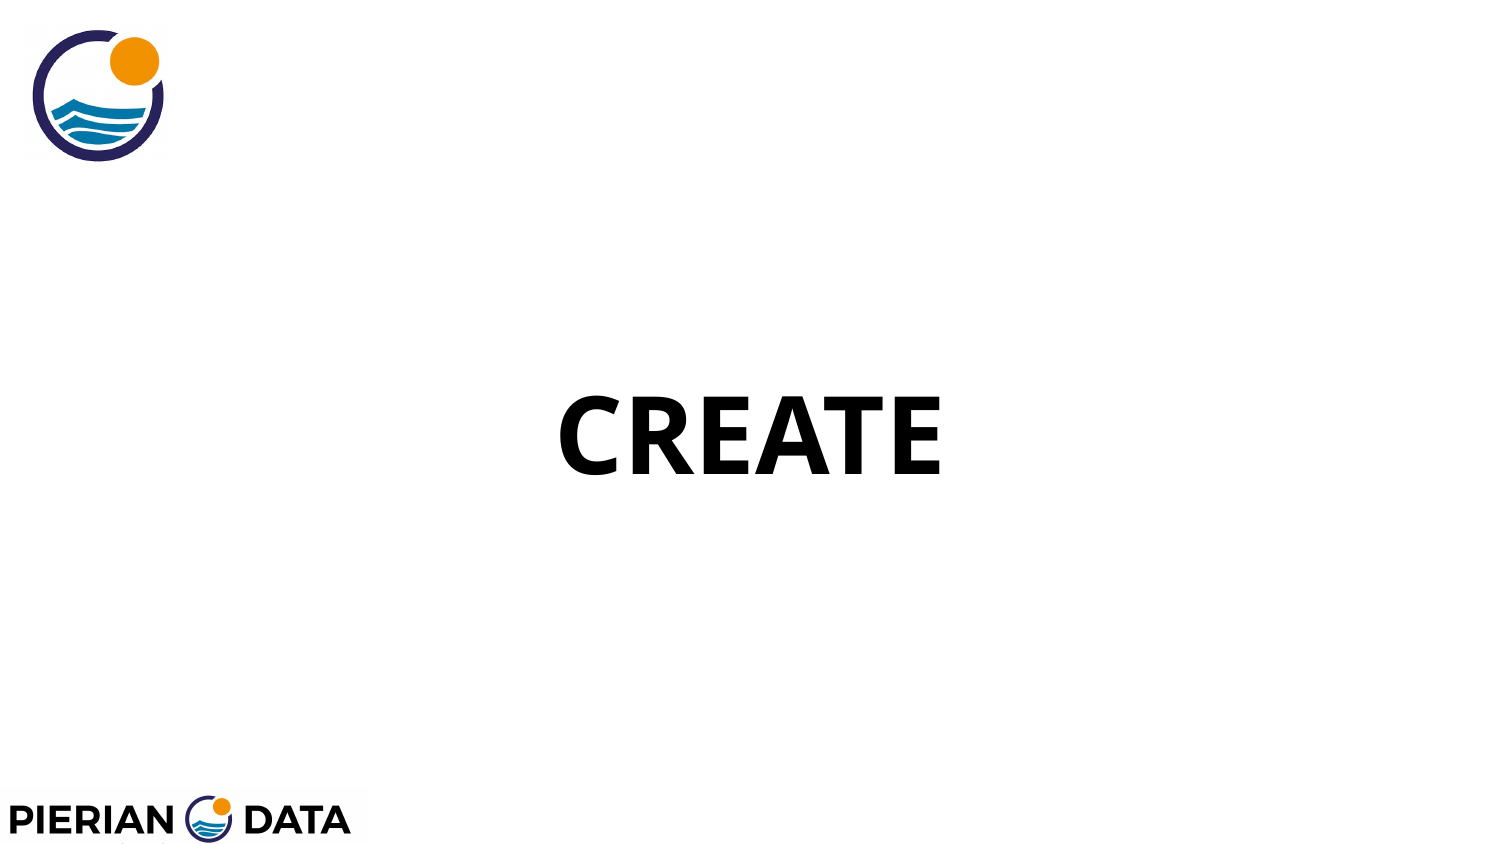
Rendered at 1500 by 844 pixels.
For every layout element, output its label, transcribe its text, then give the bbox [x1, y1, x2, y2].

picture [24, 24, 172, 167]
picture [0, 787, 368, 844]
title CREATE [51, 174, 1449, 511]
